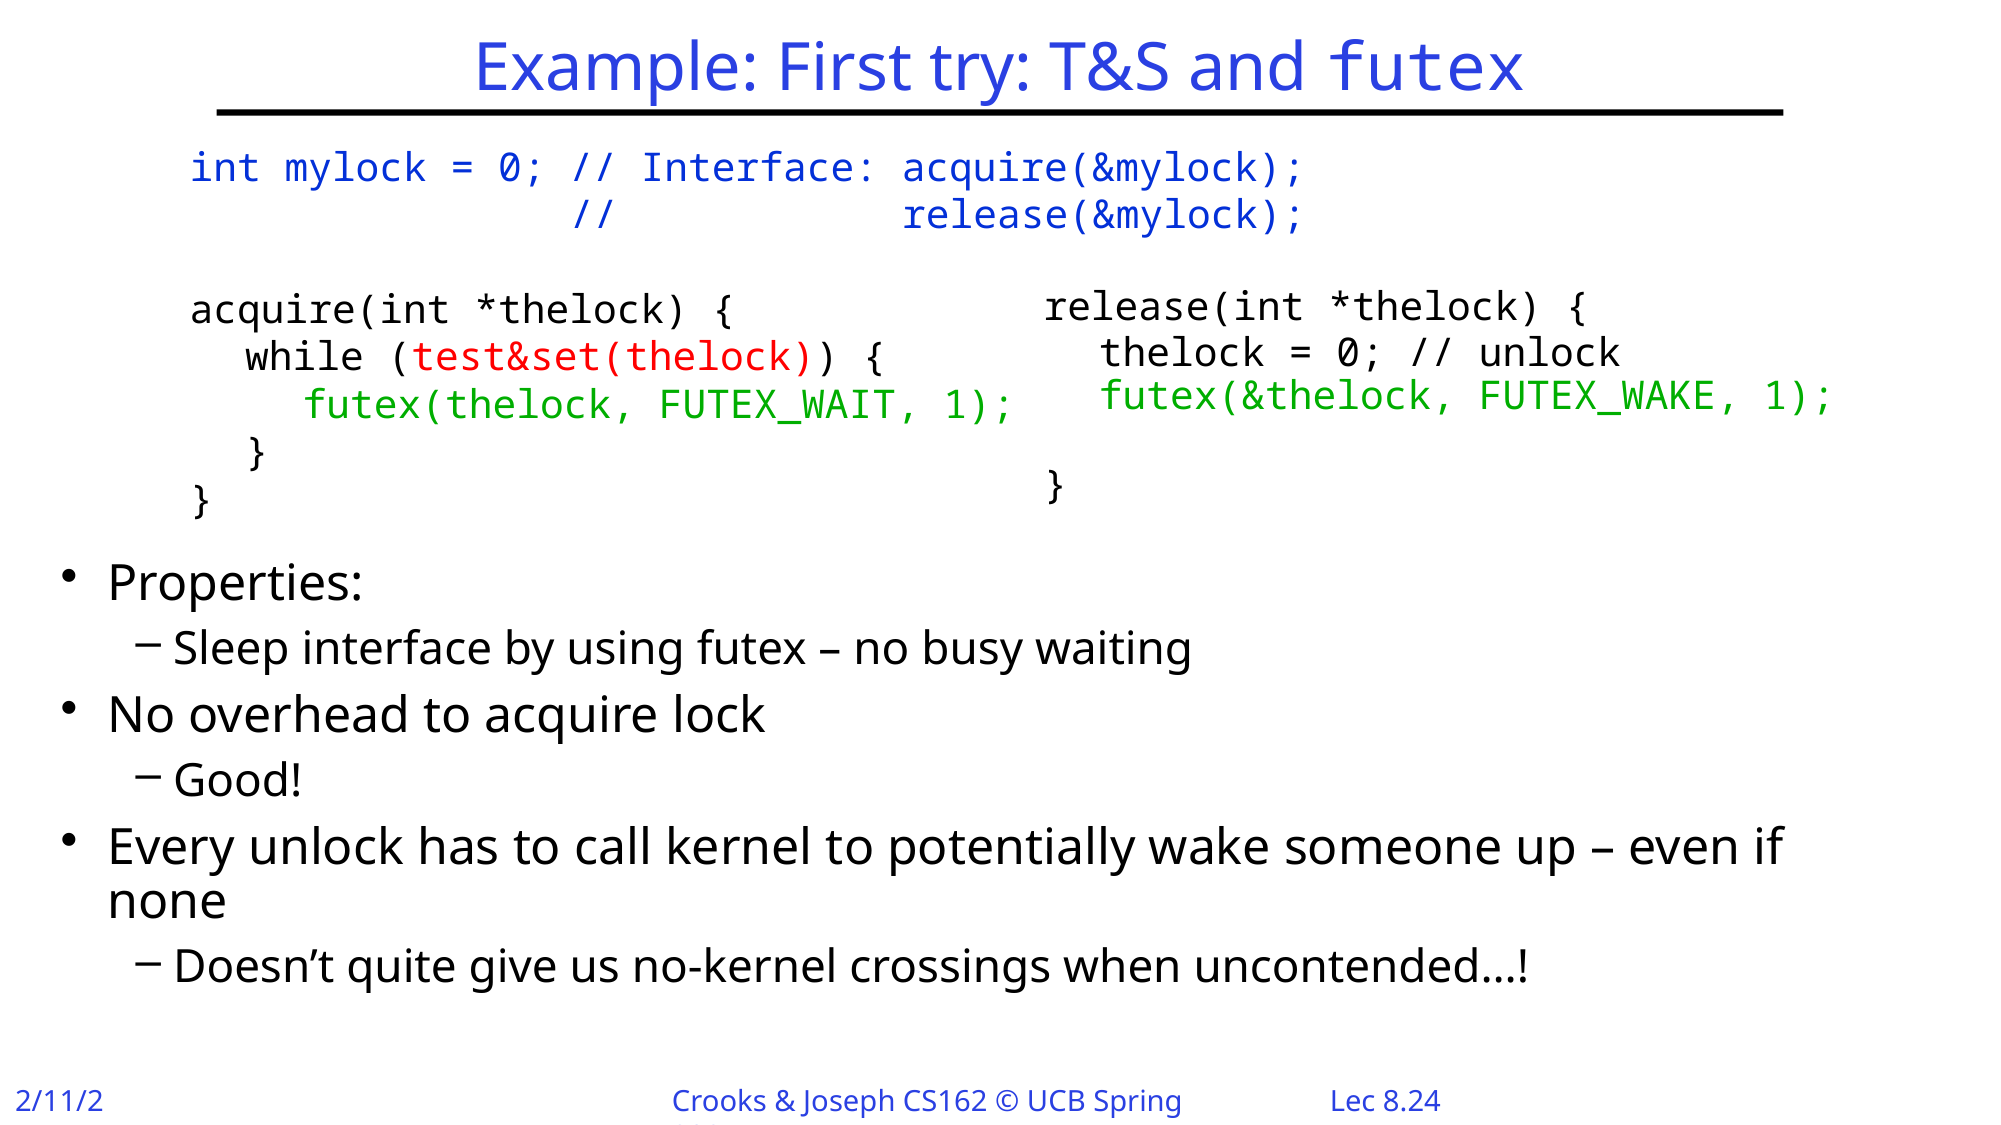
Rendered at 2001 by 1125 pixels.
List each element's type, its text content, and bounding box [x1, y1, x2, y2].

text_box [1028, 133, 1901, 711]
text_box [174, 133, 1027, 582]
title Example: First try: T&S and futex [216, 24, 1784, 113]
list Properties: Sleep interface by using futex – no busy waiting No overhead to acquire lock Good! Every unlock has to call kernel to potentially wake someone up – even if none Doesn’t quite give us no-kernel crossings when uncontended…! [45, 549, 1800, 1050]
